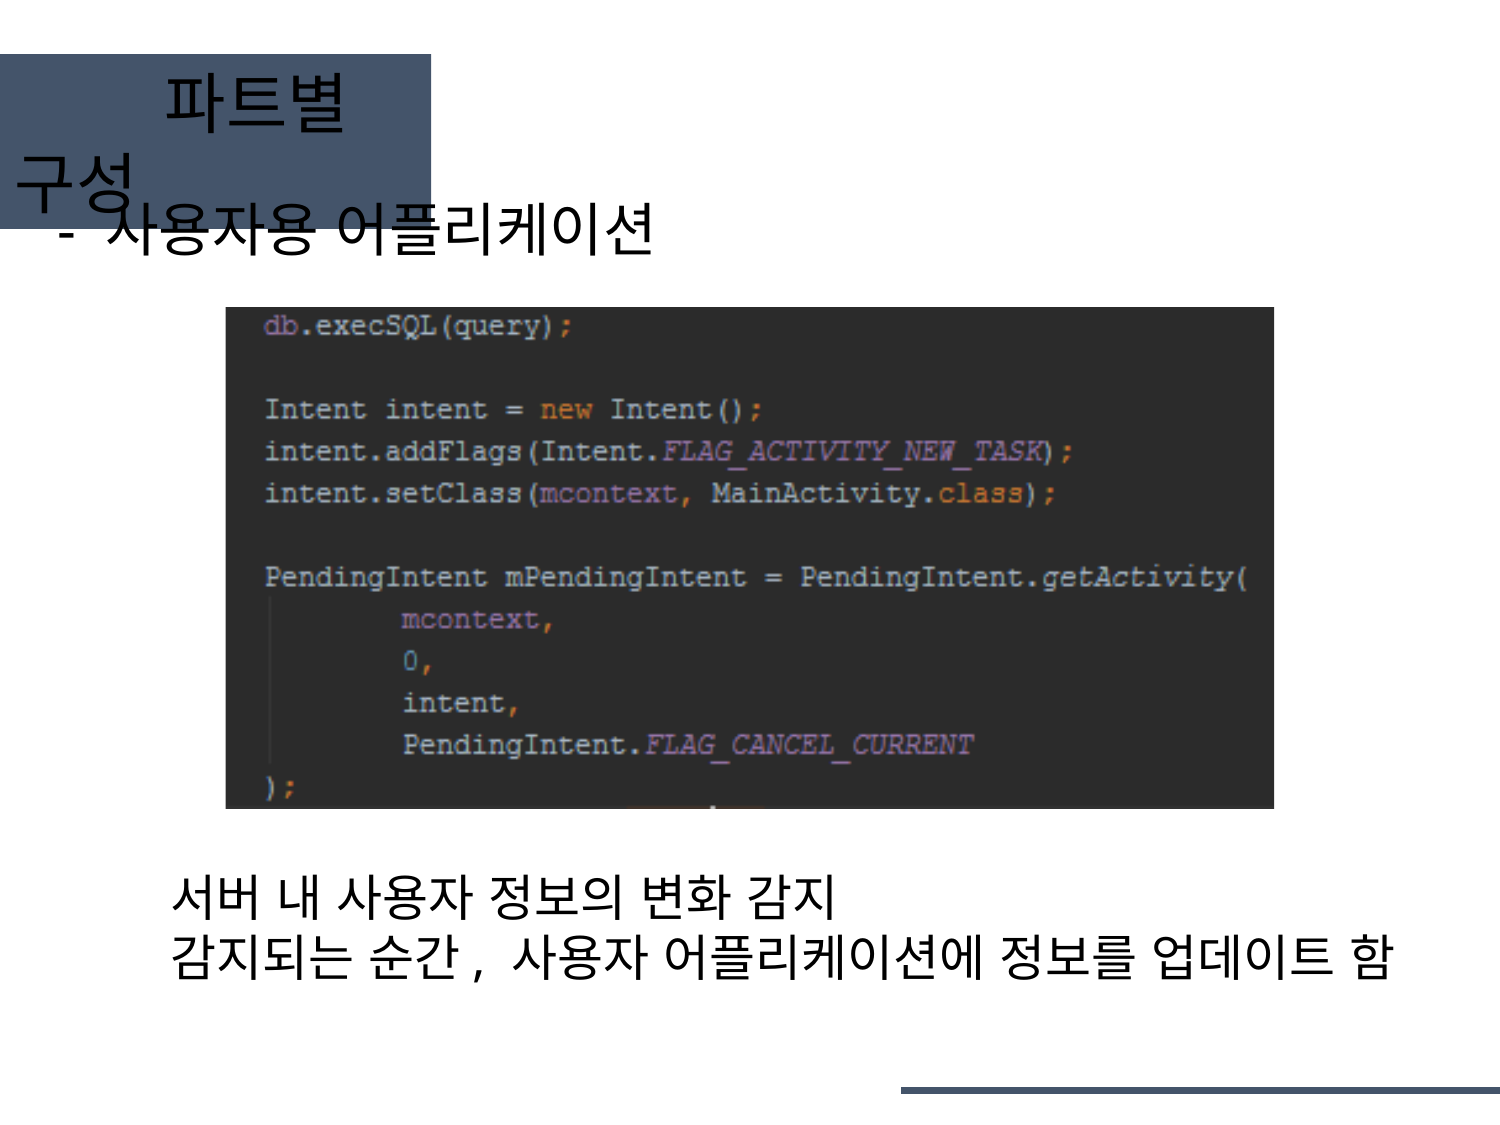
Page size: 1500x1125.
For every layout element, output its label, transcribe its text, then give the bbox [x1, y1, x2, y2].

text_box 파트별 구성 [0, 54, 432, 229]
text_box 서버 내 사용자 정보의 변화 감지 감지되는 순간, 사용자 어플리케이션에 정보를 업데이트 함 [156, 859, 1476, 994]
text_box - 사용자용 어플리케이션 [42, 185, 760, 271]
picture [225, 307, 1275, 809]
